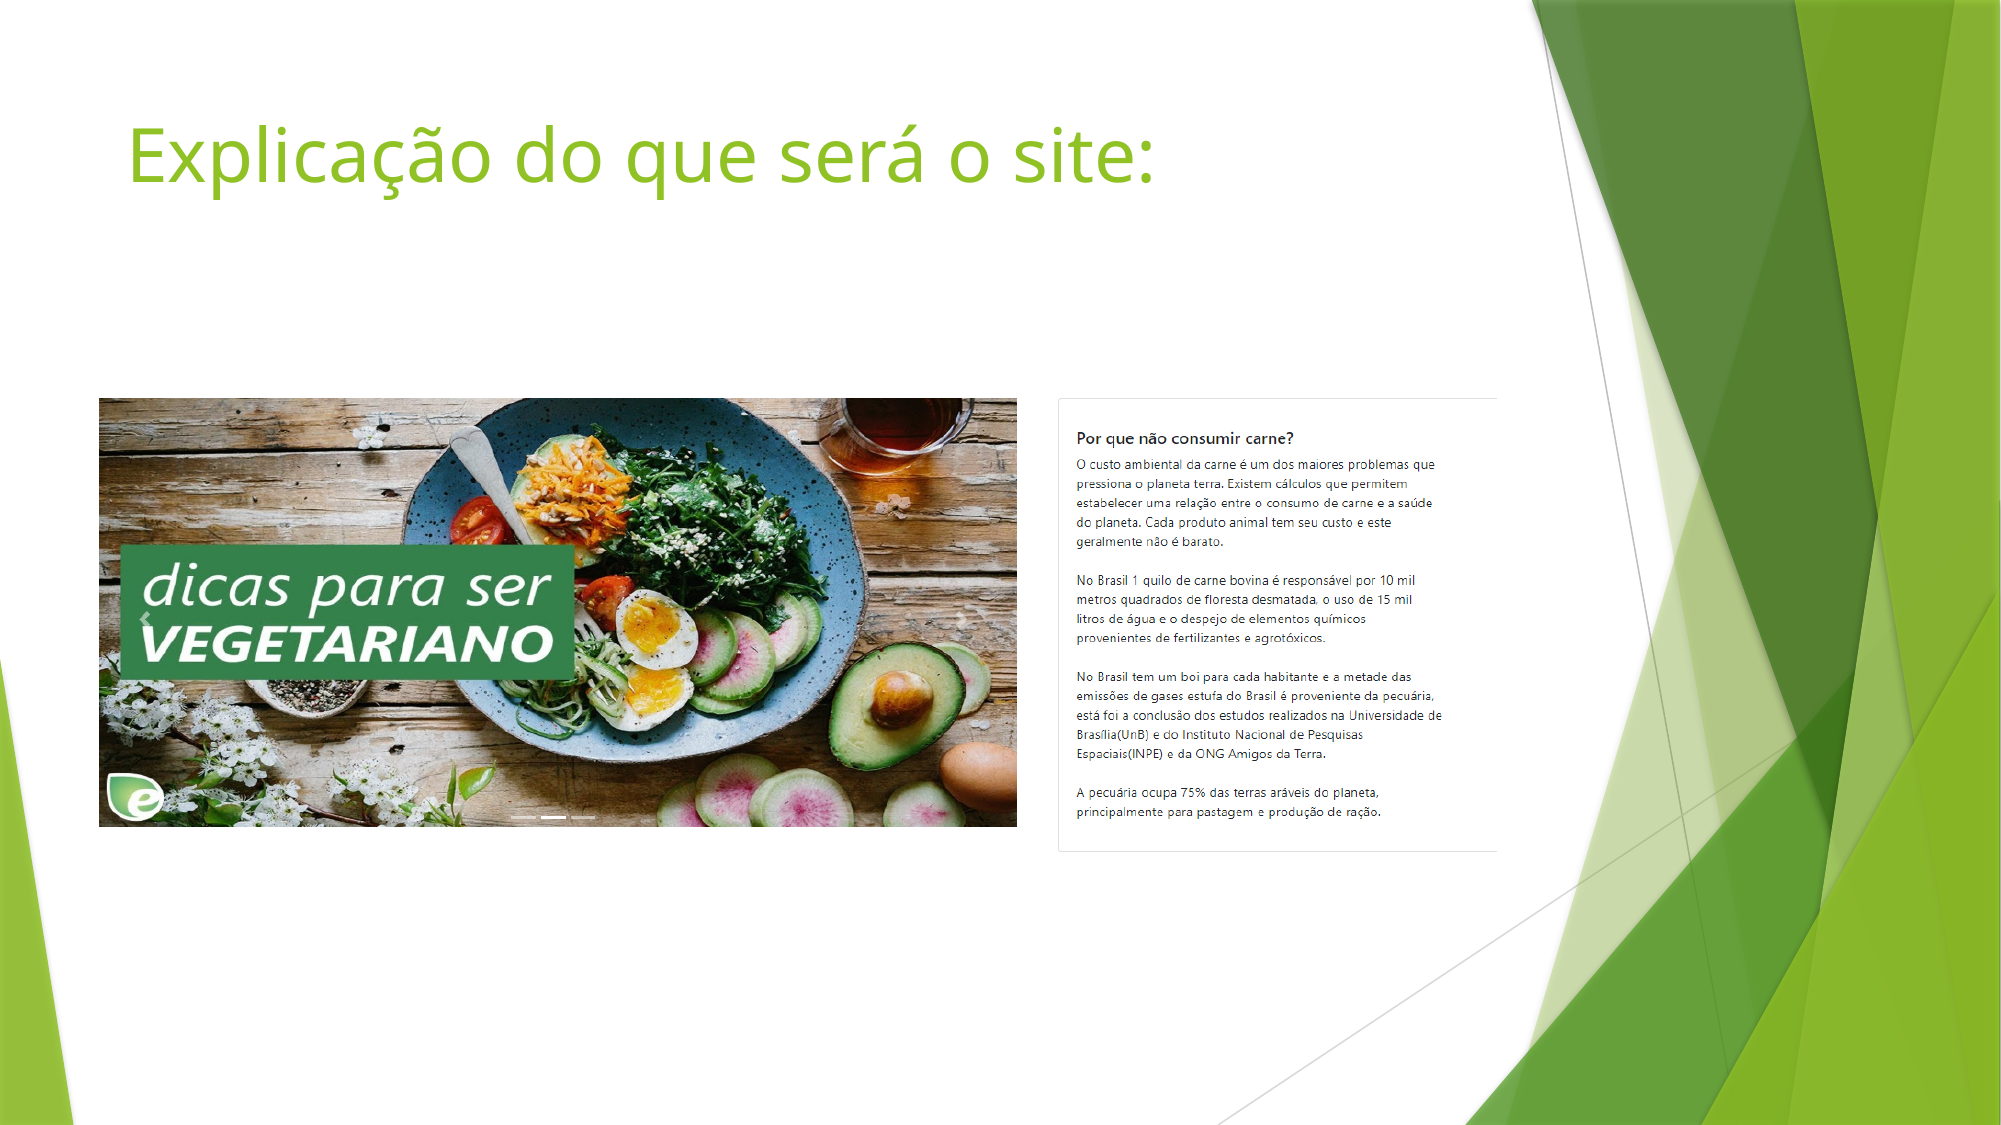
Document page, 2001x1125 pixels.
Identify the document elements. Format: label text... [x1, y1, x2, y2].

title Explicação do que será o site: [111, 99, 1522, 317]
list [85, 368, 1497, 859]
